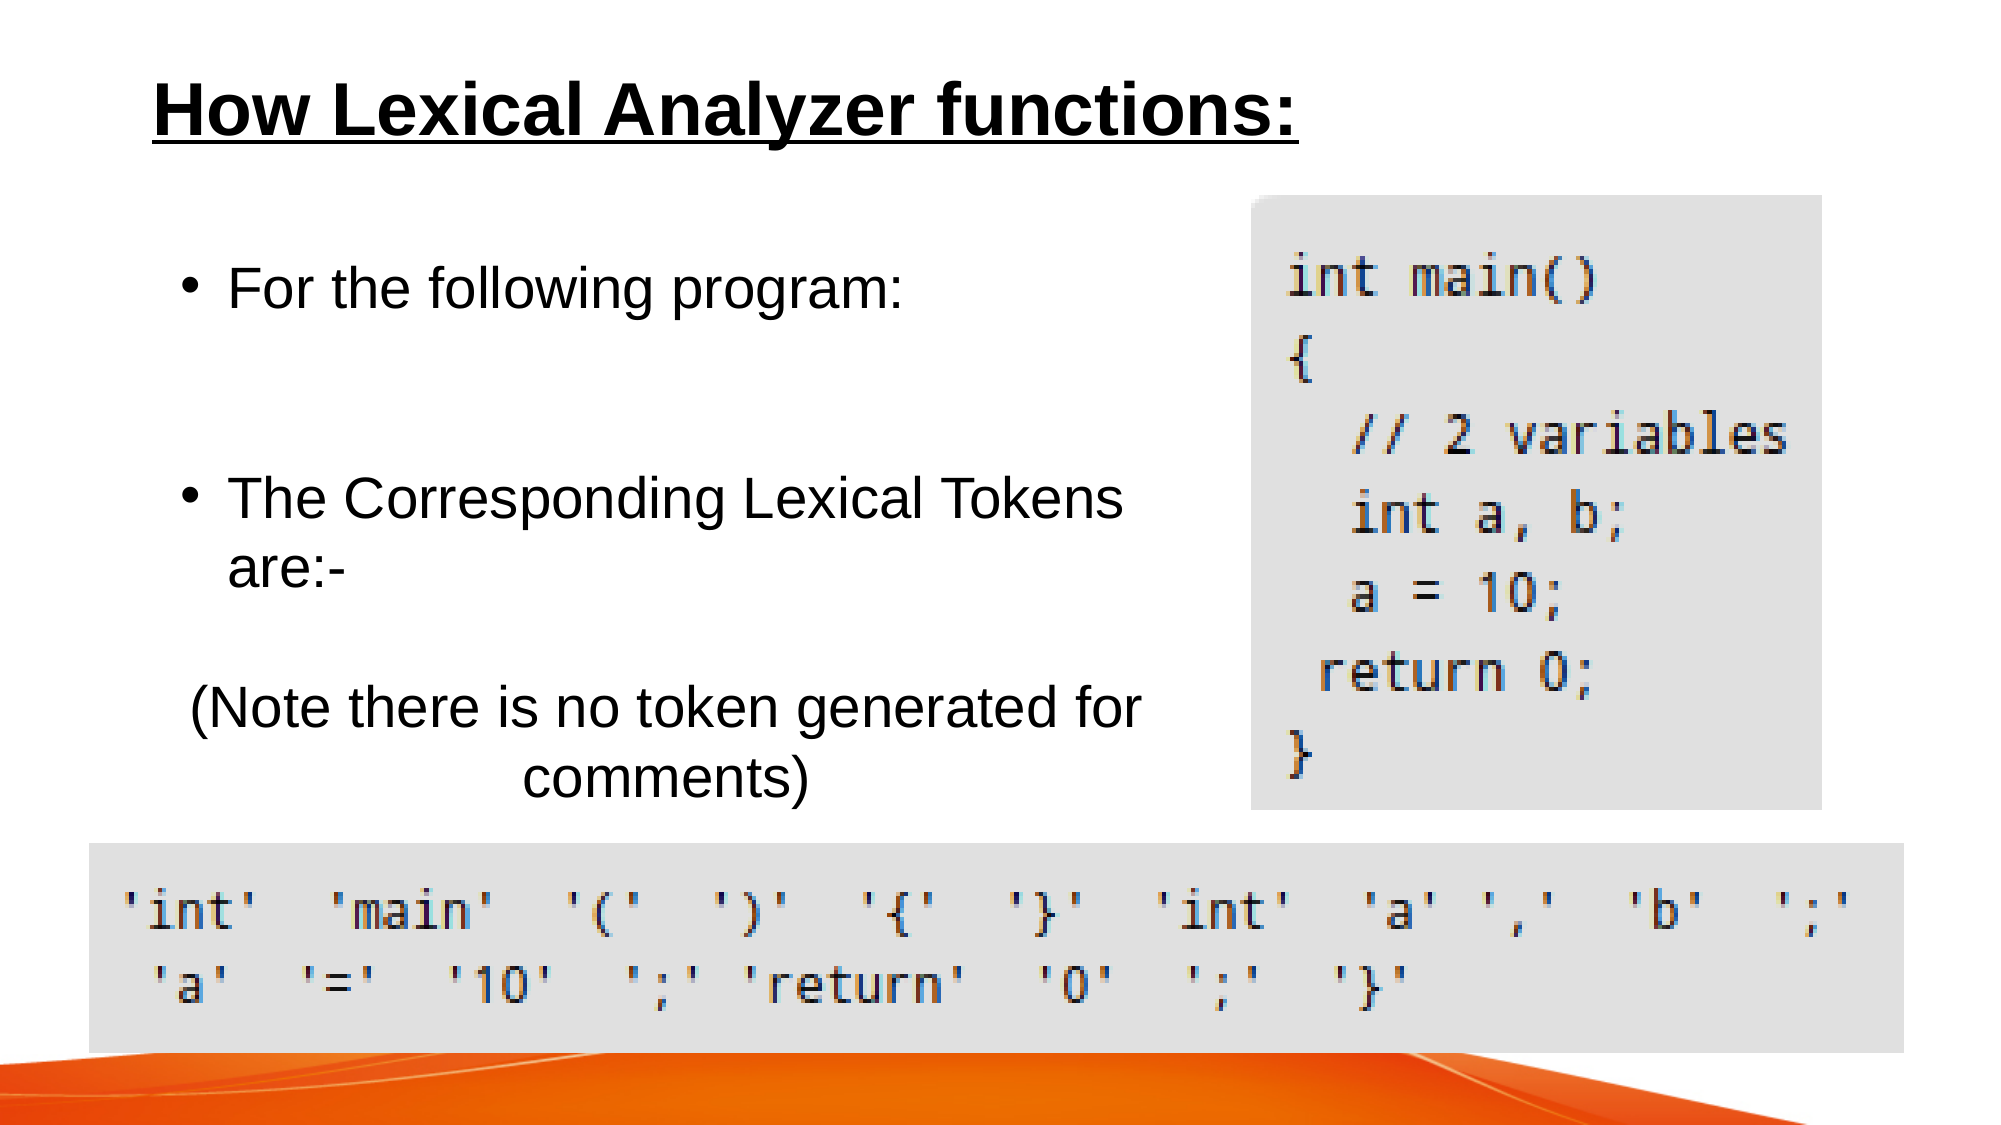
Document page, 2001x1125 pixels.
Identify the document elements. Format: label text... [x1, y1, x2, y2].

title How Lexical Analyzer functions: [137, 0, 1863, 215]
text_box For the following program: The Corresponding Lexical Tokens are:- (Note there is no token generated for comments) [165, 242, 1168, 817]
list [1250, 195, 1822, 810]
picture [0, 0, 2000, 1125]
